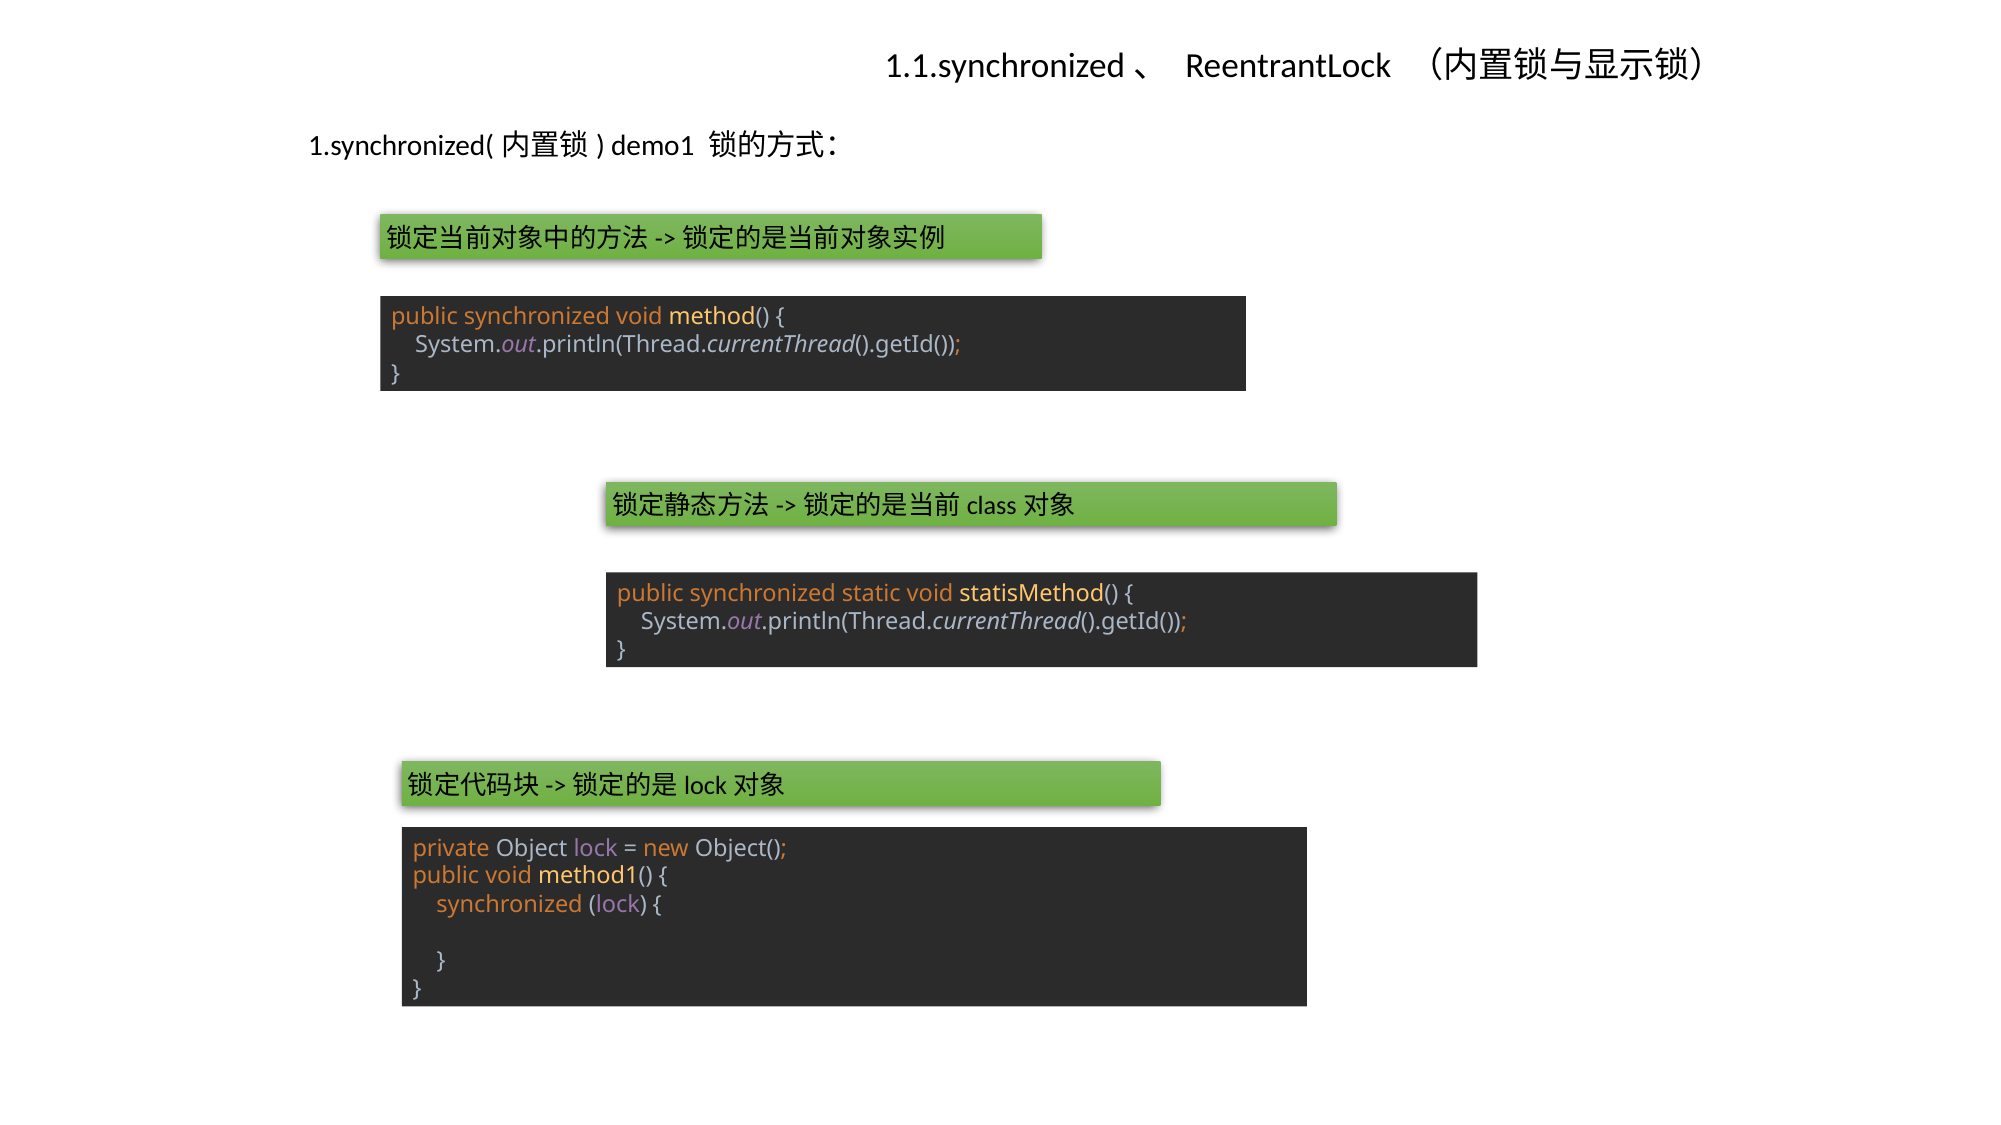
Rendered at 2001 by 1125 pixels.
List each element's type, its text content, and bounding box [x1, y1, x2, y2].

text_box public synchronized void method() { System.out.println(Thread.currentThread().getId()); } [380, 296, 1246, 391]
text_box public synchronized static void statisMethod() { System.out.println(Thread.currentThread().getId()); } [606, 572, 1478, 668]
text_box 锁定静态方法->锁定的是当前class对象 [606, 482, 1337, 526]
text_box private Object lock = new Object(); public void method1() { synchronized (lock) { } } [401, 827, 1307, 1007]
text_box 1.synchronized(内置锁) demo1 锁的方式： [302, 120, 861, 168]
text_box 锁定代码块->锁定的是lock对象 [401, 761, 1161, 806]
text_box 1.1.synchronized、 ReentrantLock （内置锁与显示锁） [728, 36, 1750, 91]
text_box 锁定当前对象中的方法->锁定的是当前对象实例 [380, 214, 1042, 259]
